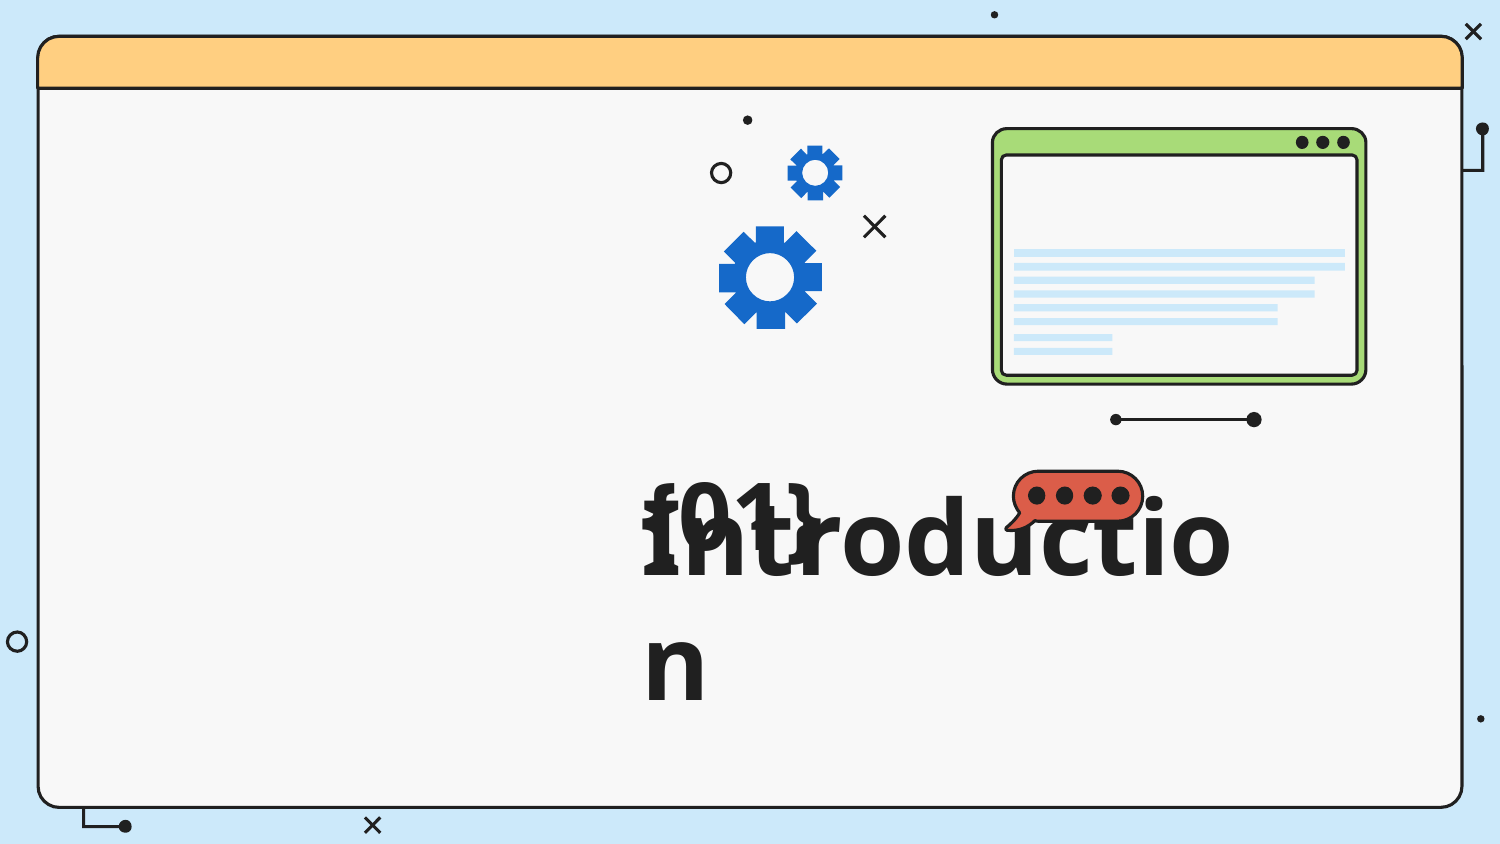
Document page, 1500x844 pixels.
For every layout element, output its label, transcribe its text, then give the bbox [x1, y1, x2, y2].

title {01} [625, 432, 907, 585]
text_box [711, 115, 886, 330]
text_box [992, 128, 1367, 531]
title Introduction [625, 584, 1309, 737]
